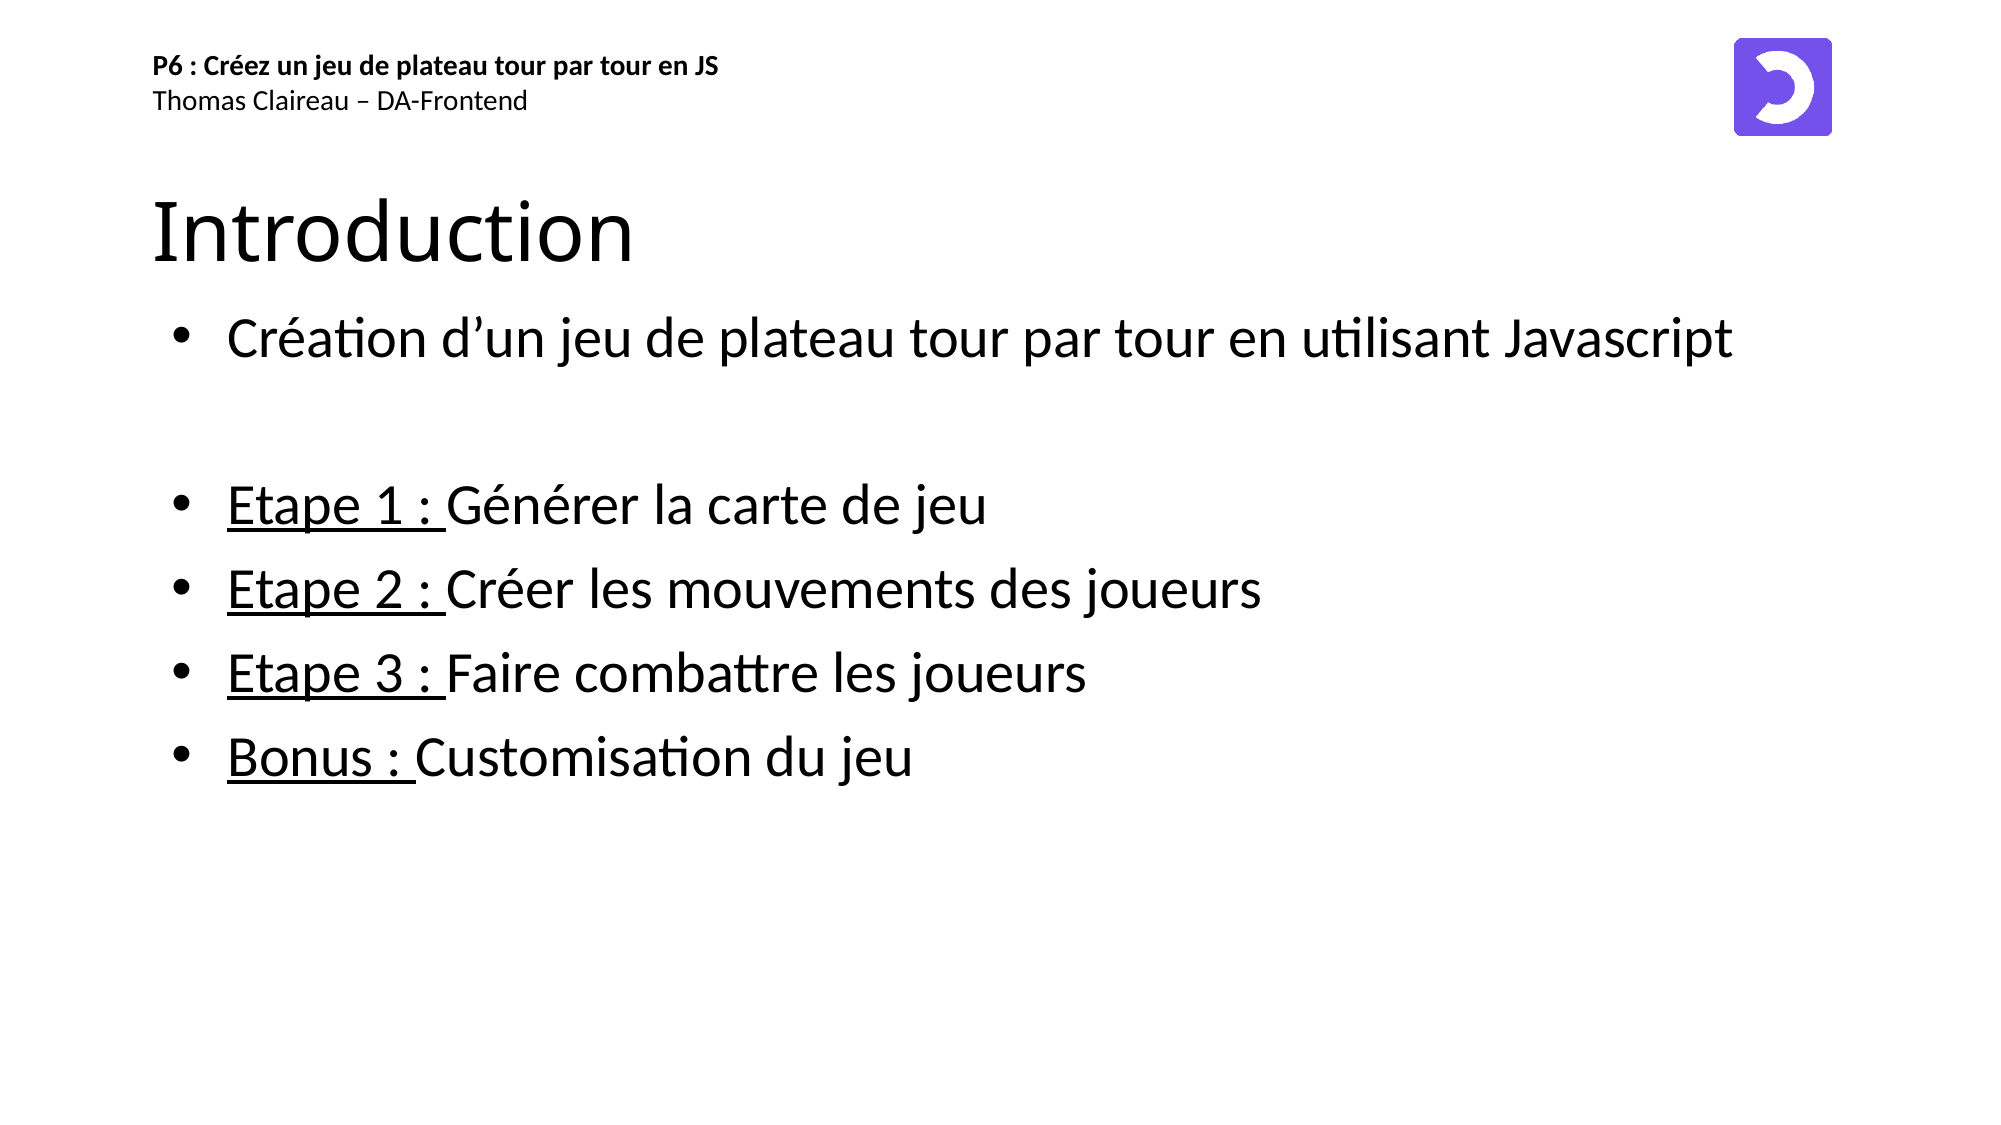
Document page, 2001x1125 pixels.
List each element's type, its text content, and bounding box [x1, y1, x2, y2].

list Création d’un jeu de plateau tour par tour en utilisant Javascript Etape 1 : Générer la carte de jeu Etape 2 : Créer les mouvements des joueurs Etape 3 : Faire combattre les joueurs Bonus : Customisation du jeu [137, 299, 1863, 1014]
text_box P6 : Créez un jeu de plateau tour par tour en JS Thomas Claireau – DA-Frontend [137, 38, 1349, 125]
picture [1734, 38, 1833, 137]
title Introduction [137, 158, 1863, 299]
